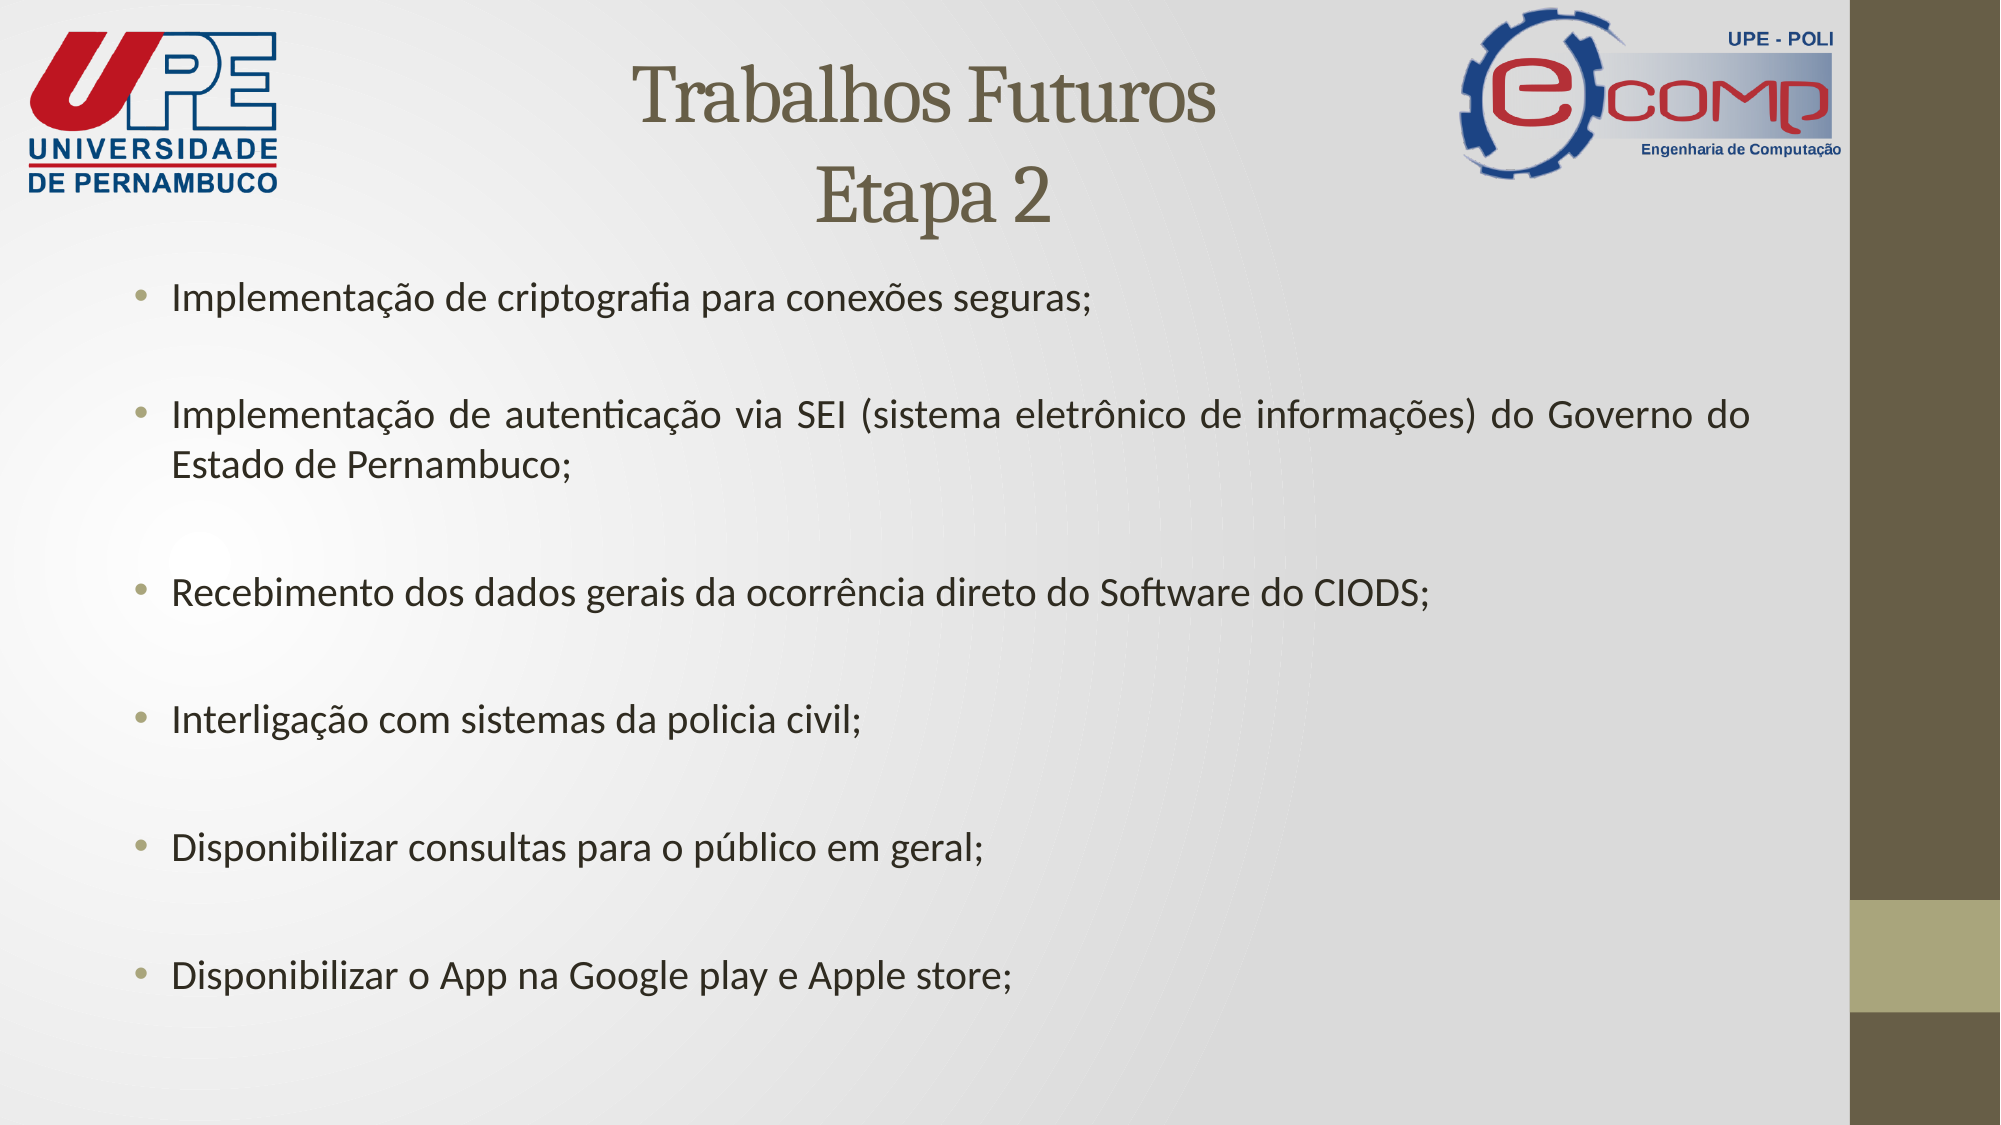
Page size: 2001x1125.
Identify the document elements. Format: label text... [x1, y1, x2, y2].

picture [1458, 0, 1842, 189]
picture [16, 15, 289, 209]
title Trabalhos Futuros Etapa 2 [99, 45, 1767, 233]
list Implementação de criptografia para conexões seguras; Implementação de autenticação via SEI (sistema eletrônico de informações) do Governo do Estado de Pernambuco; Recebimento dos dados gerais da ocorrência direto do Software do CIODS; Interligação com sistemas da policia civil; Disponibilizar consultas para o público em geral; Disponibilizar o App na Google play e Apple store; [99, 262, 1767, 1050]
